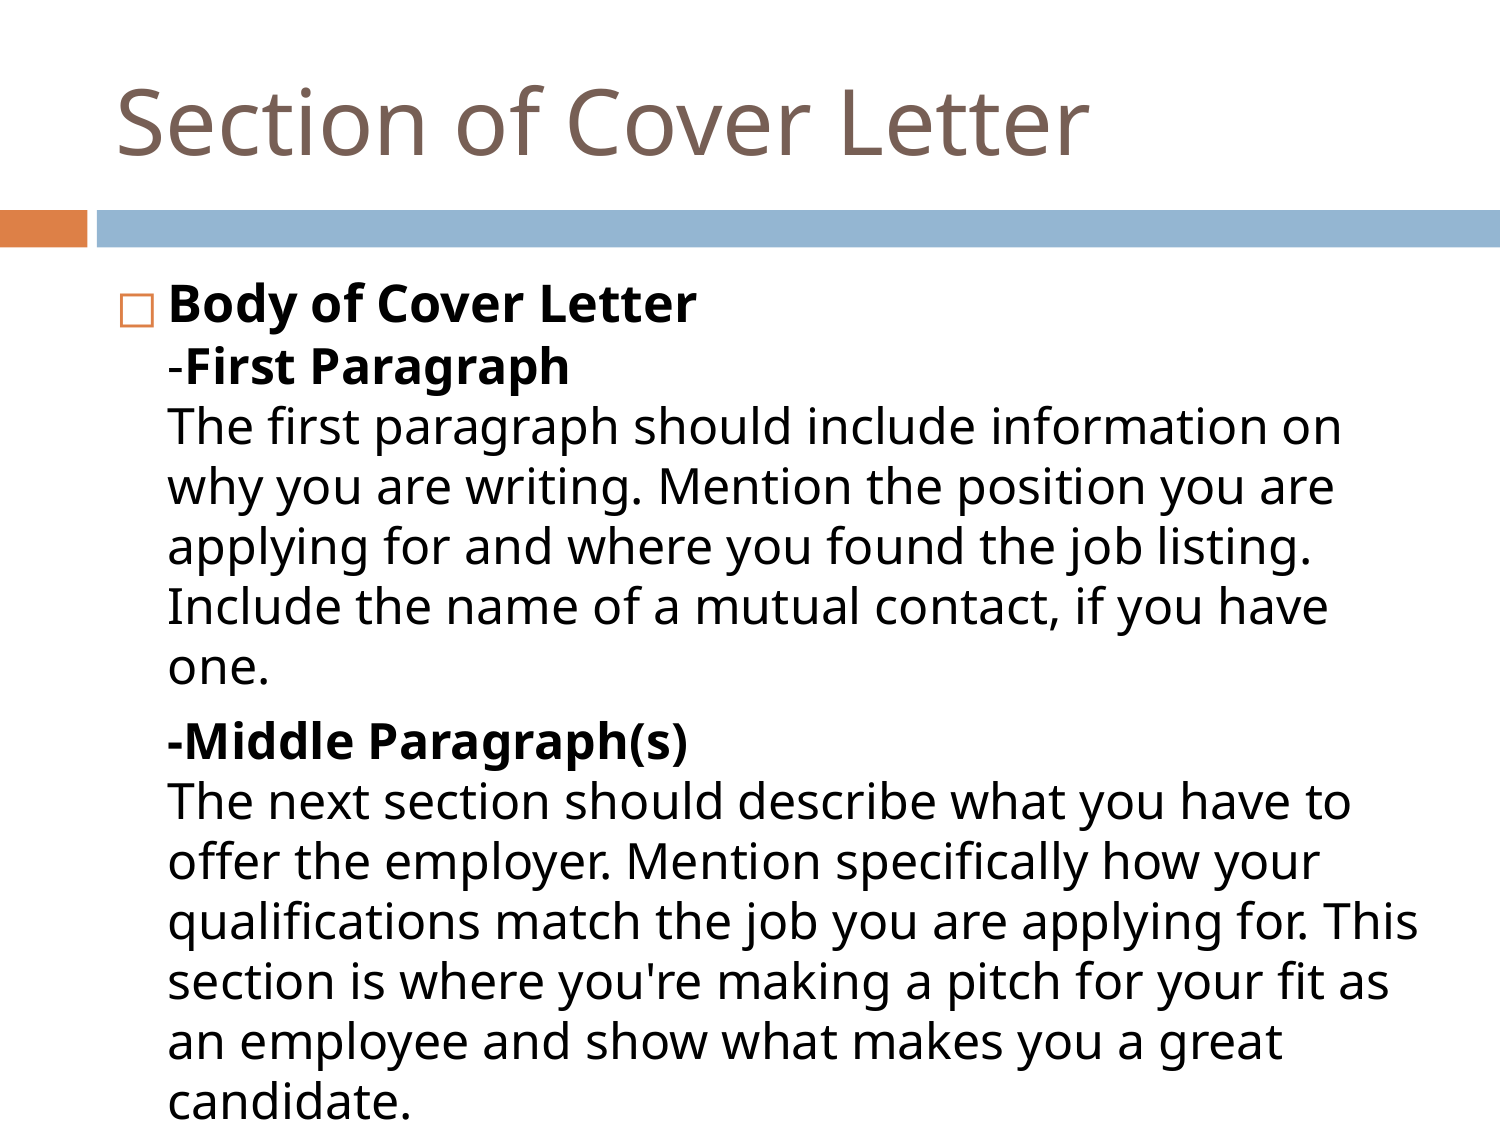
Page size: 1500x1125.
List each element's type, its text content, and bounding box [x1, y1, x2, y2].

list Body of Cover Letter -First Paragraph The first paragraph should include information on why you are writing. Mention the position you are applying for and where you found the job listing. Include the name of a mutual contact, if you have one. -Middle Paragraph(s) The next section should describe what you have to offer the employer. Mention specifically how your qualifications match the job you are applying for. This section is where you're making a pitch for your fit as an employee and show what makes you a great candidate. [100, 262, 1438, 1000]
title Section of Cover Letter [100, 37, 1438, 200]
